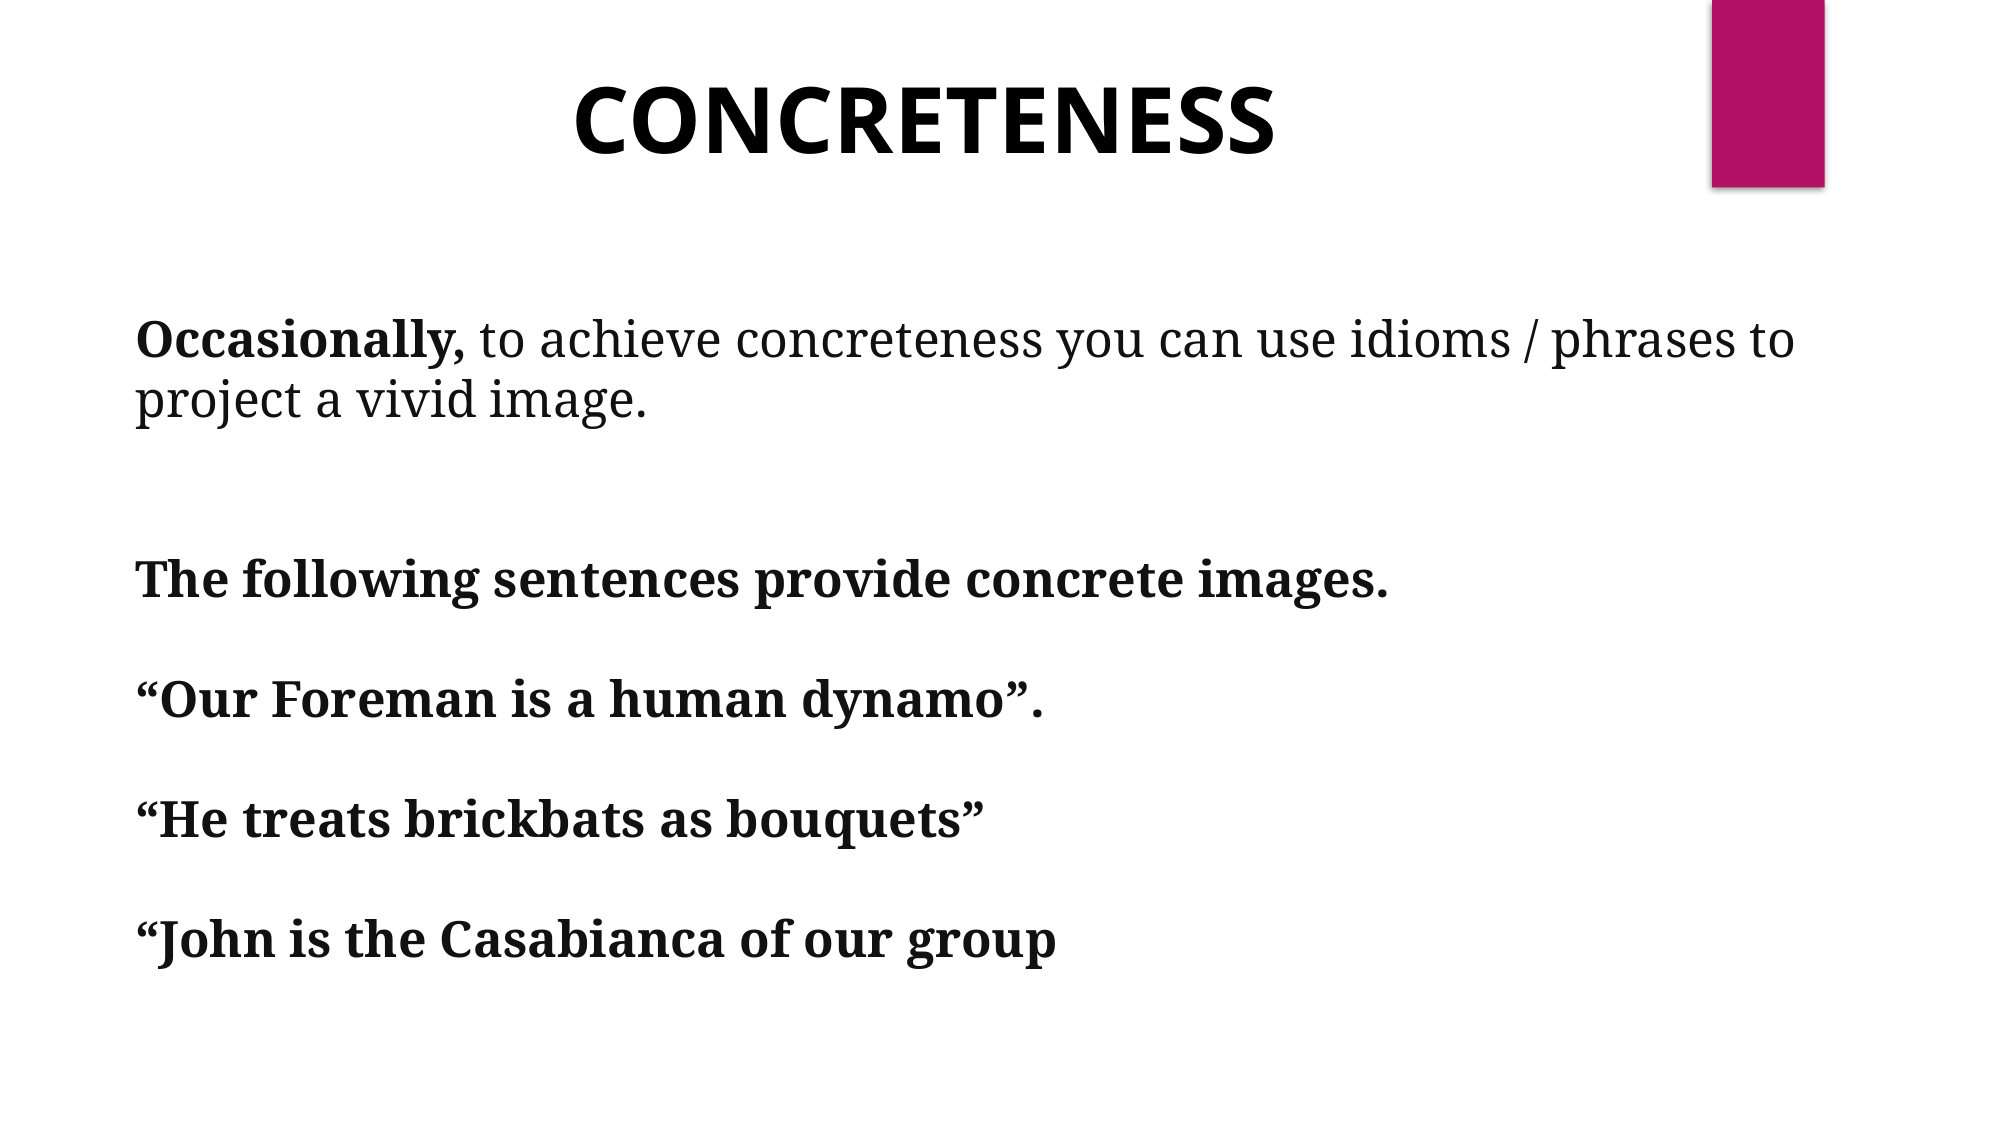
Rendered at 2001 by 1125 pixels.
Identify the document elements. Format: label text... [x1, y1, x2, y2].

text_box CONCRETENESS [556, 54, 1293, 180]
text_box Occasionally, to achieve concreteness you can use idioms / phrases to project a vivid image. The following sentences provide concrete images. “Our Foreman is a human dynamo”. “He treats brickbats as bouquets” “John is the Casabianca of our group [120, 300, 1824, 976]
